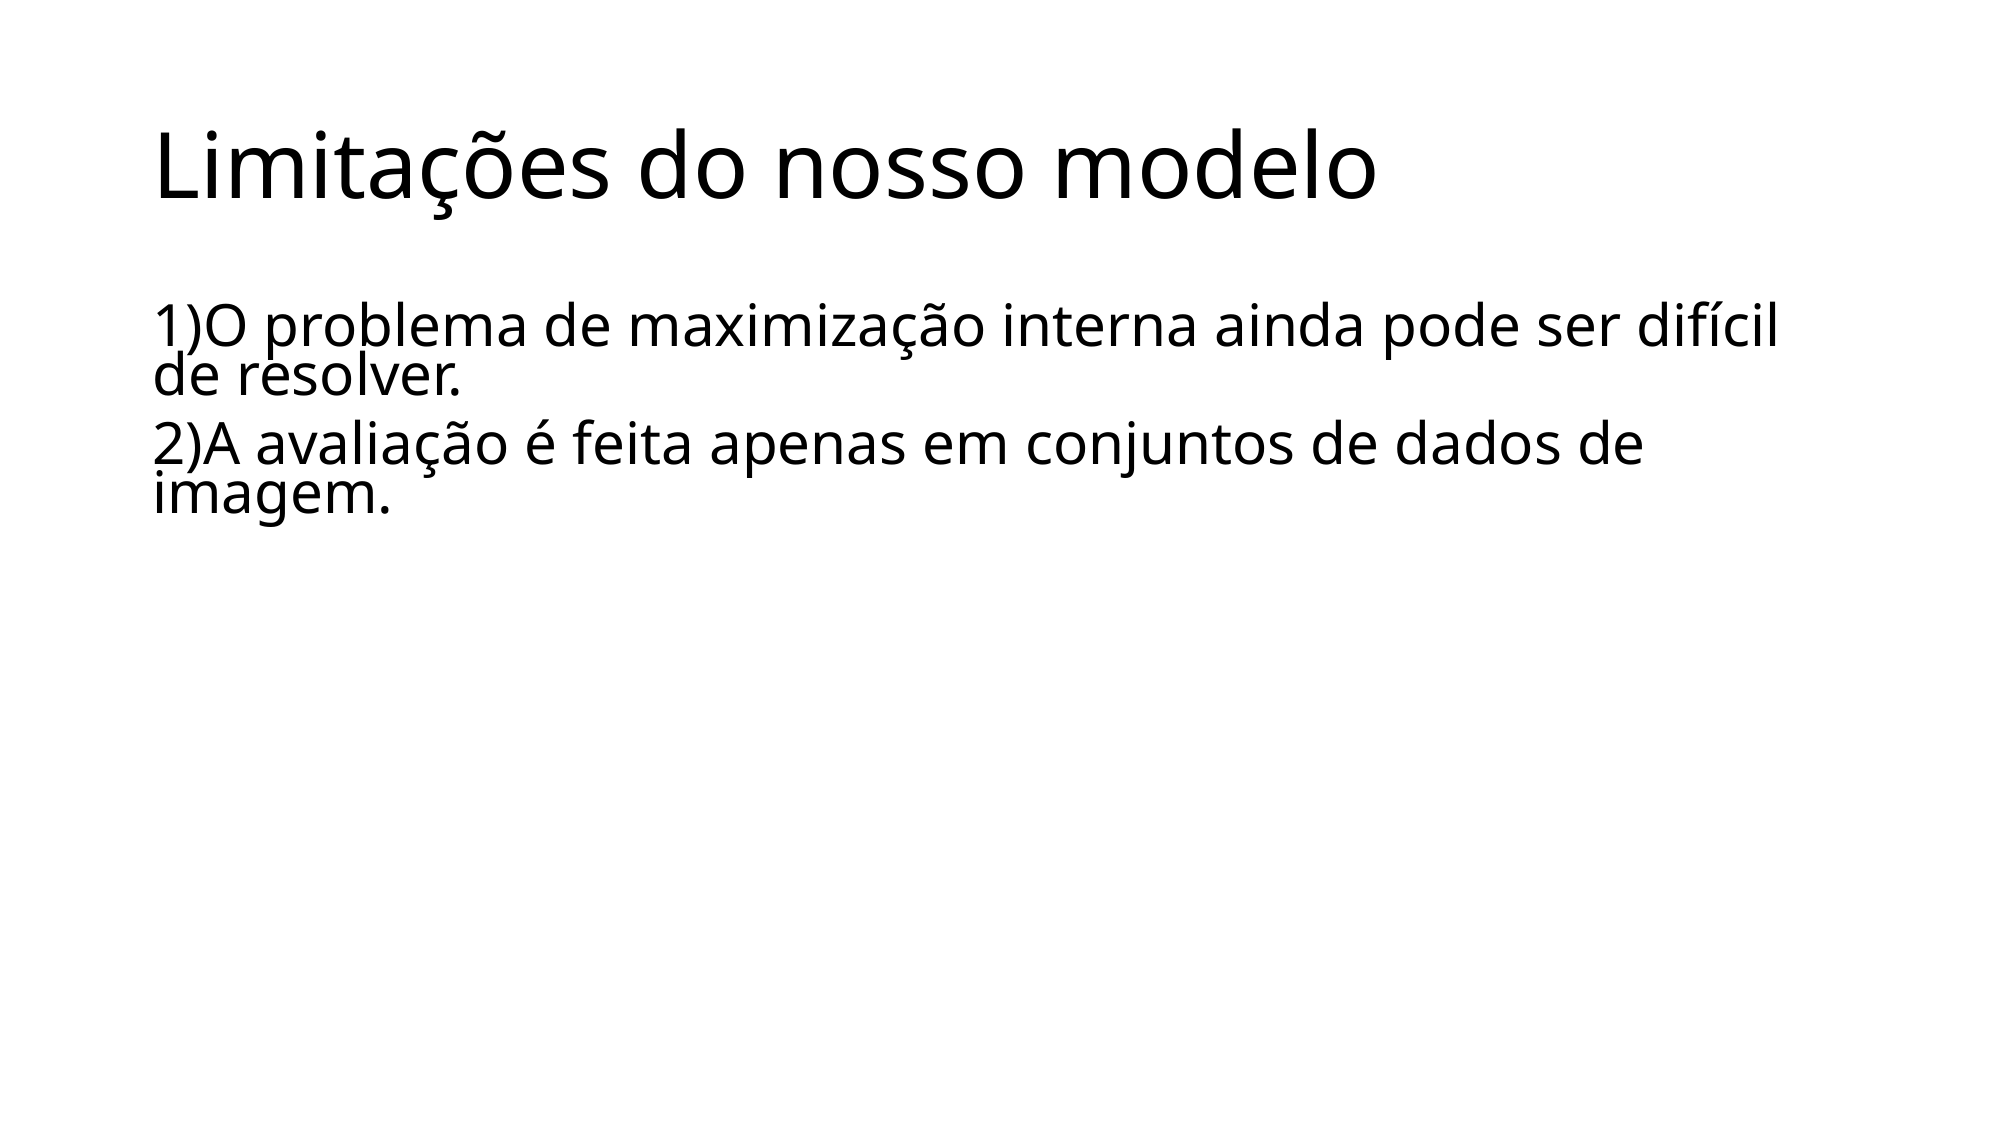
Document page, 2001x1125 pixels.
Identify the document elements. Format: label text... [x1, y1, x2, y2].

title Limitações do nosso modelo [137, 59, 1863, 278]
list 1)O problema de maximização interna ainda pode ser difícil de resolver. 2)A avaliação é feita apenas em conjuntos de dados de imagem. [137, 299, 1863, 1014]
